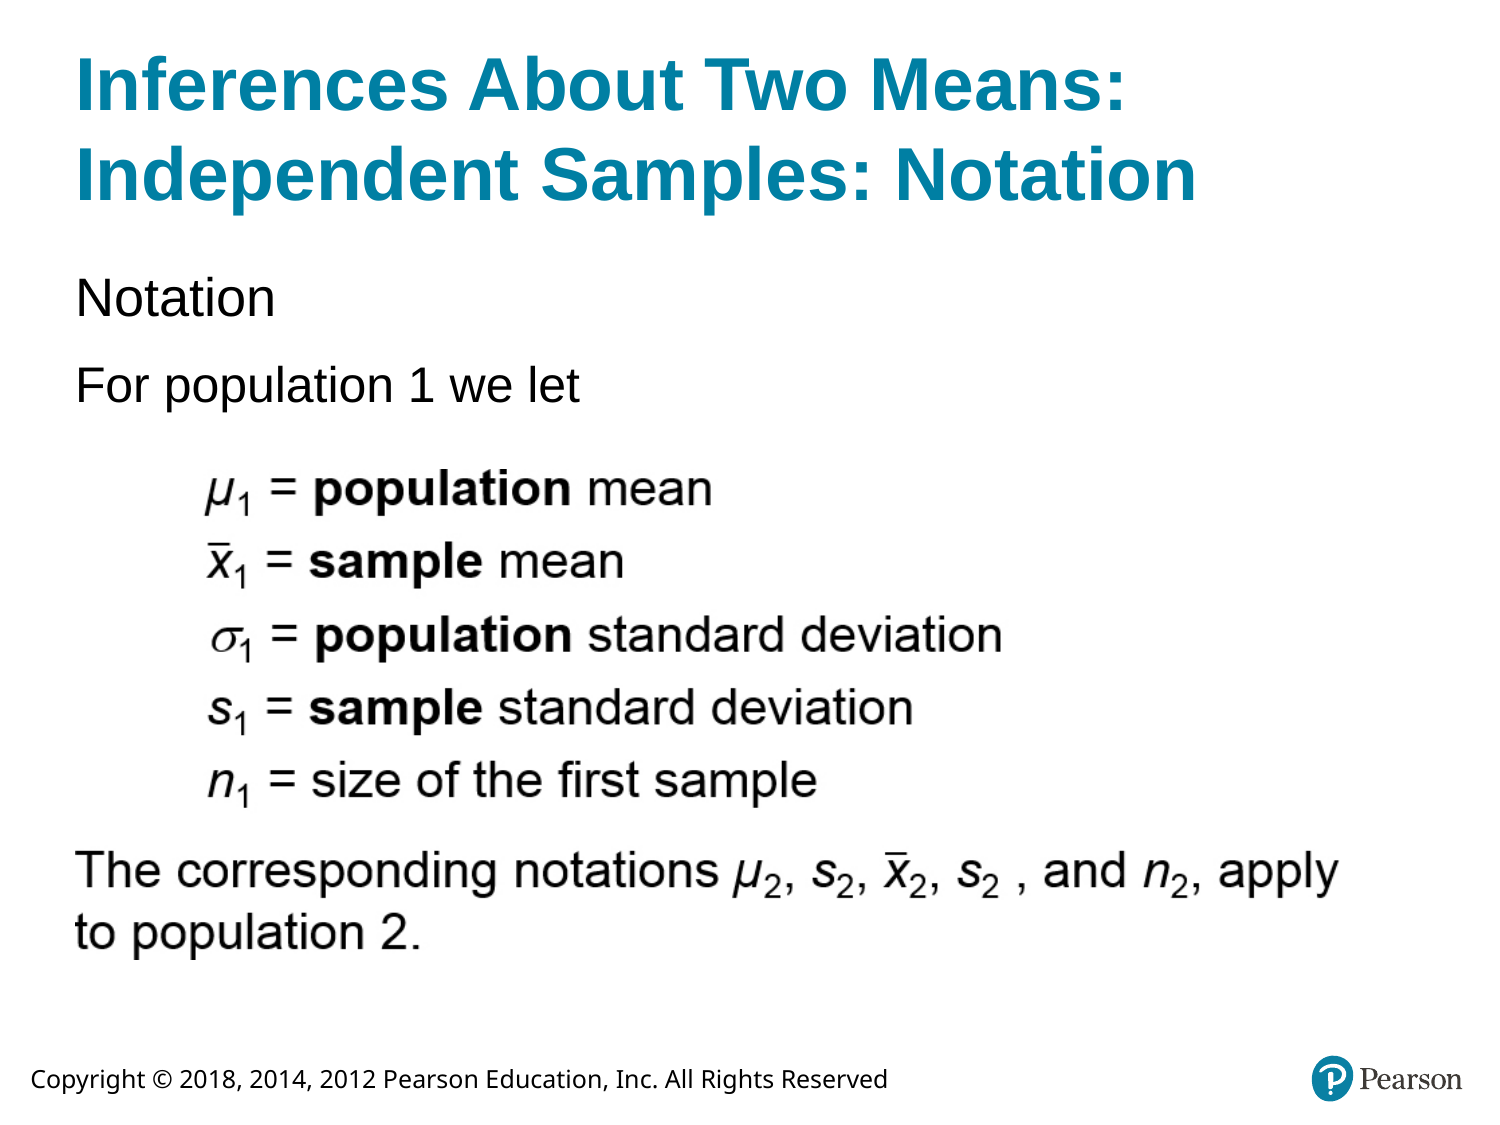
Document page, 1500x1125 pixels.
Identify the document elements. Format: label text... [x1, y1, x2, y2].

list Notation For population 1 we let [75, 262, 613, 413]
title Inferences About Two Means: Independent Samples: Notation [75, 35, 1425, 216]
picture [74, 469, 1340, 960]
